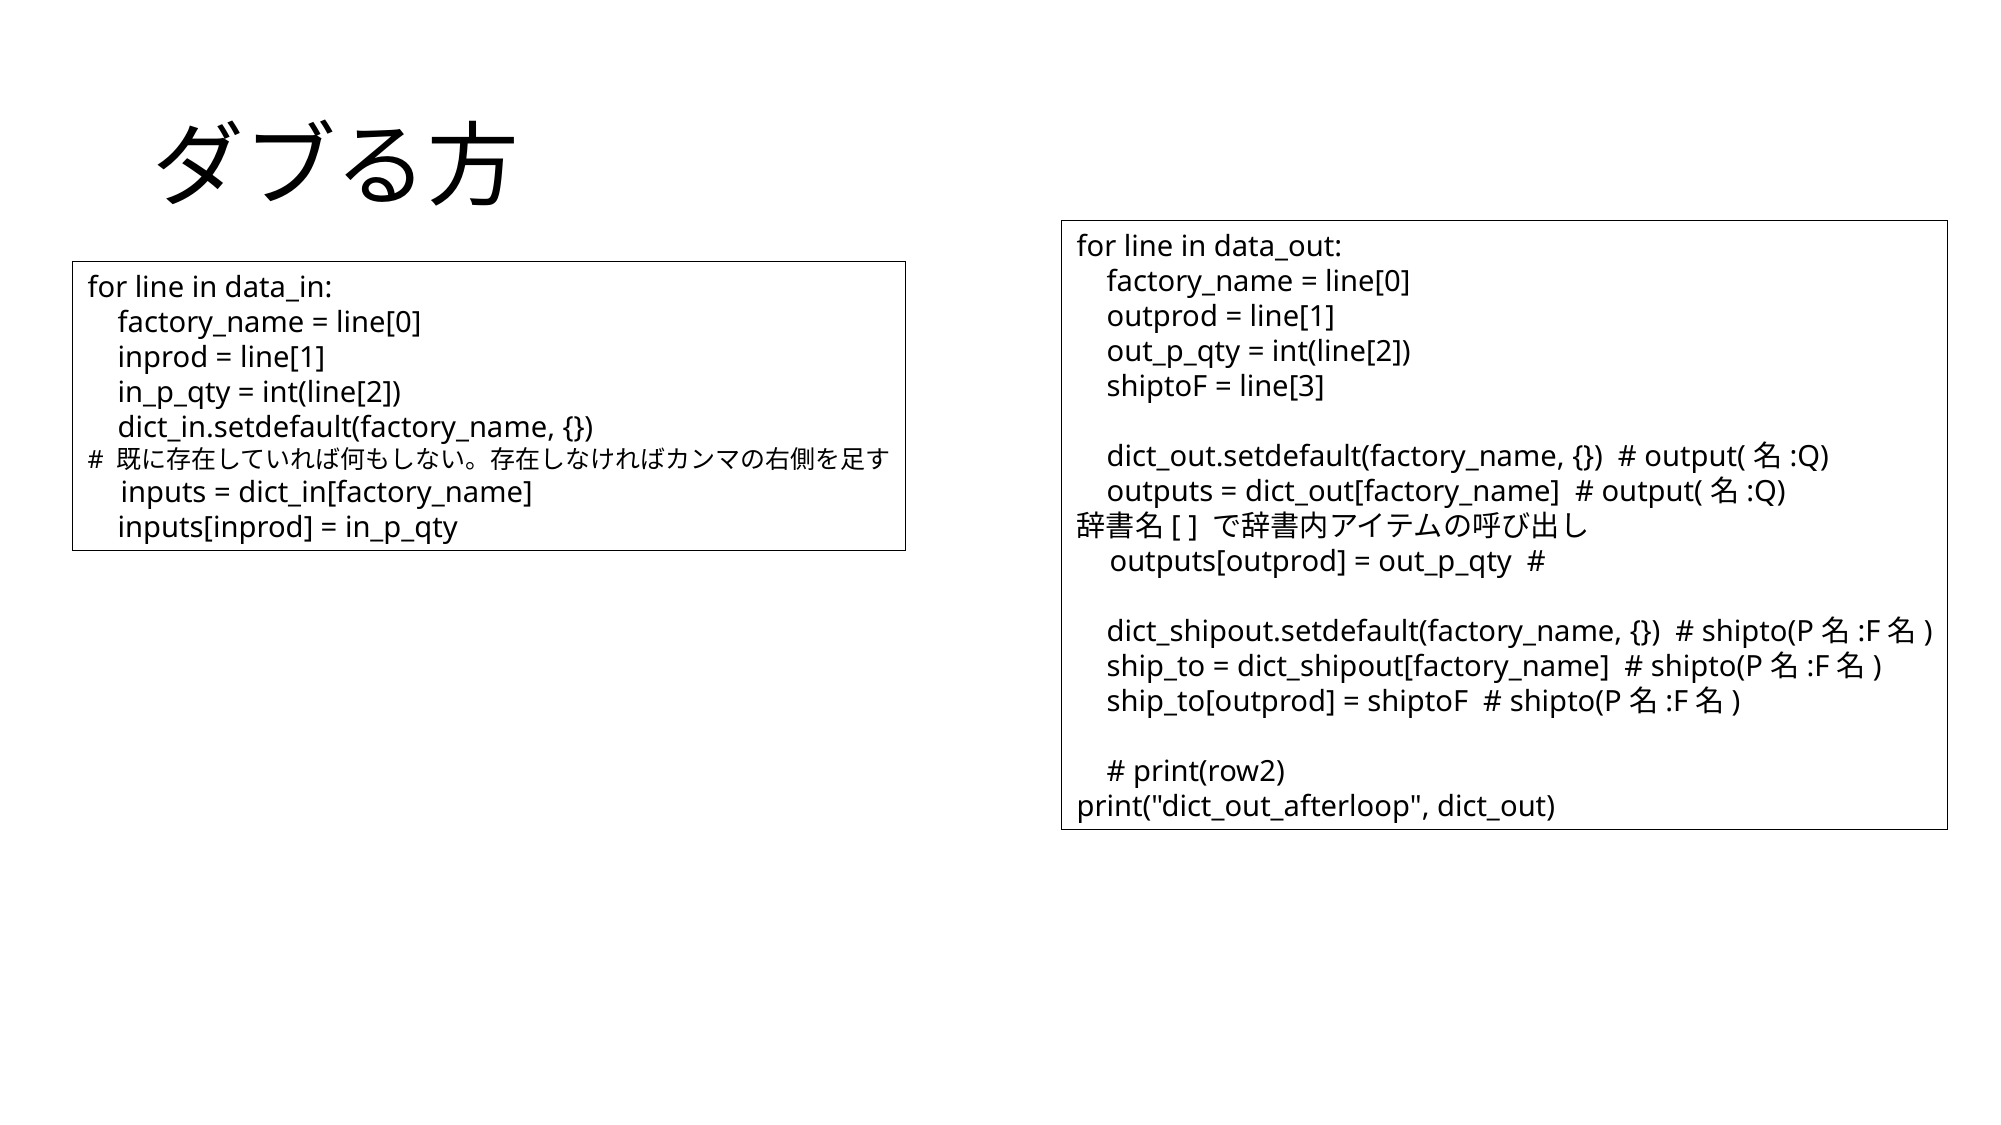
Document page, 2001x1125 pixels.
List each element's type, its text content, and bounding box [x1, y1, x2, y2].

title ダブる方 [137, 59, 1863, 278]
text_box for line in data_out: factory_name = line[0] outprod = line[1] out_p_qty = int(line[2]) shiptoF = line[3] dict_out.setdefault(factory_name, {}) # output(名:Q) outputs = dict_out[factory_name] # output(名:Q) 辞書名[ ] で辞書内アイテムの呼び出し outputs[outprod] = out_p_qty # dict_shipout.setdefault(factory_name, {}) # shipto(P名:F名) ship_to = dict_shipout[factory_name] # shipto(P名:F名) ship_to[outprod] = shiptoF # shipto(P名:F名) # print(row2) print("dict_out_afterloop", dict_out) [1061, 220, 1948, 830]
text_box for line in data_in: factory_name = line[0] inprod = line[1] in_p_qty = int(line[2]) dict_in.setdefault(factory_name, {}) # 既に存在していれば何もしない。存在しなければカンマの右側を足す inputs = dict_in[factory_name] inputs[inprod] = in_p_qty [72, 261, 906, 551]
